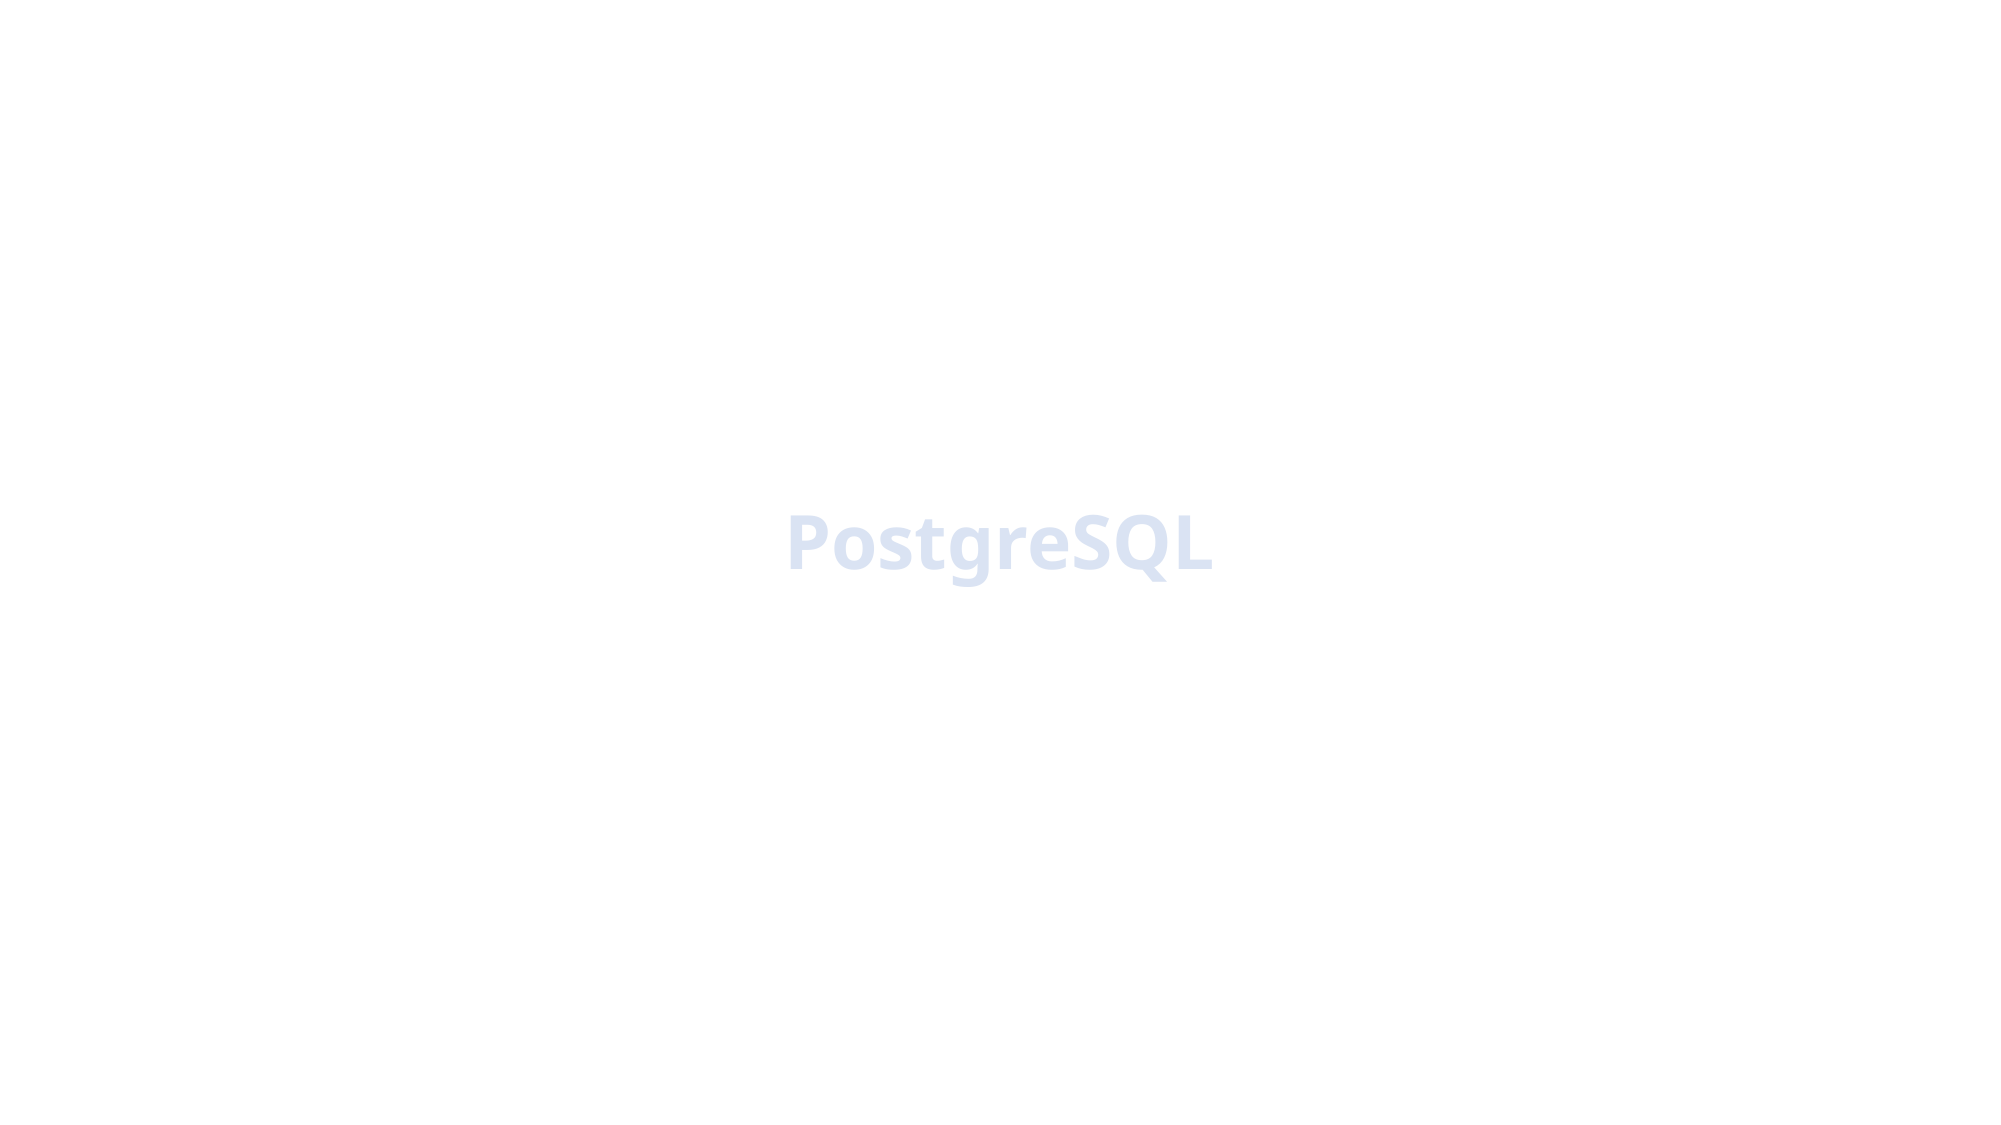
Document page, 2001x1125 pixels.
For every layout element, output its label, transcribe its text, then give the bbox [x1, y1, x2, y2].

text_box PostgreSQL [769, 486, 1231, 592]
